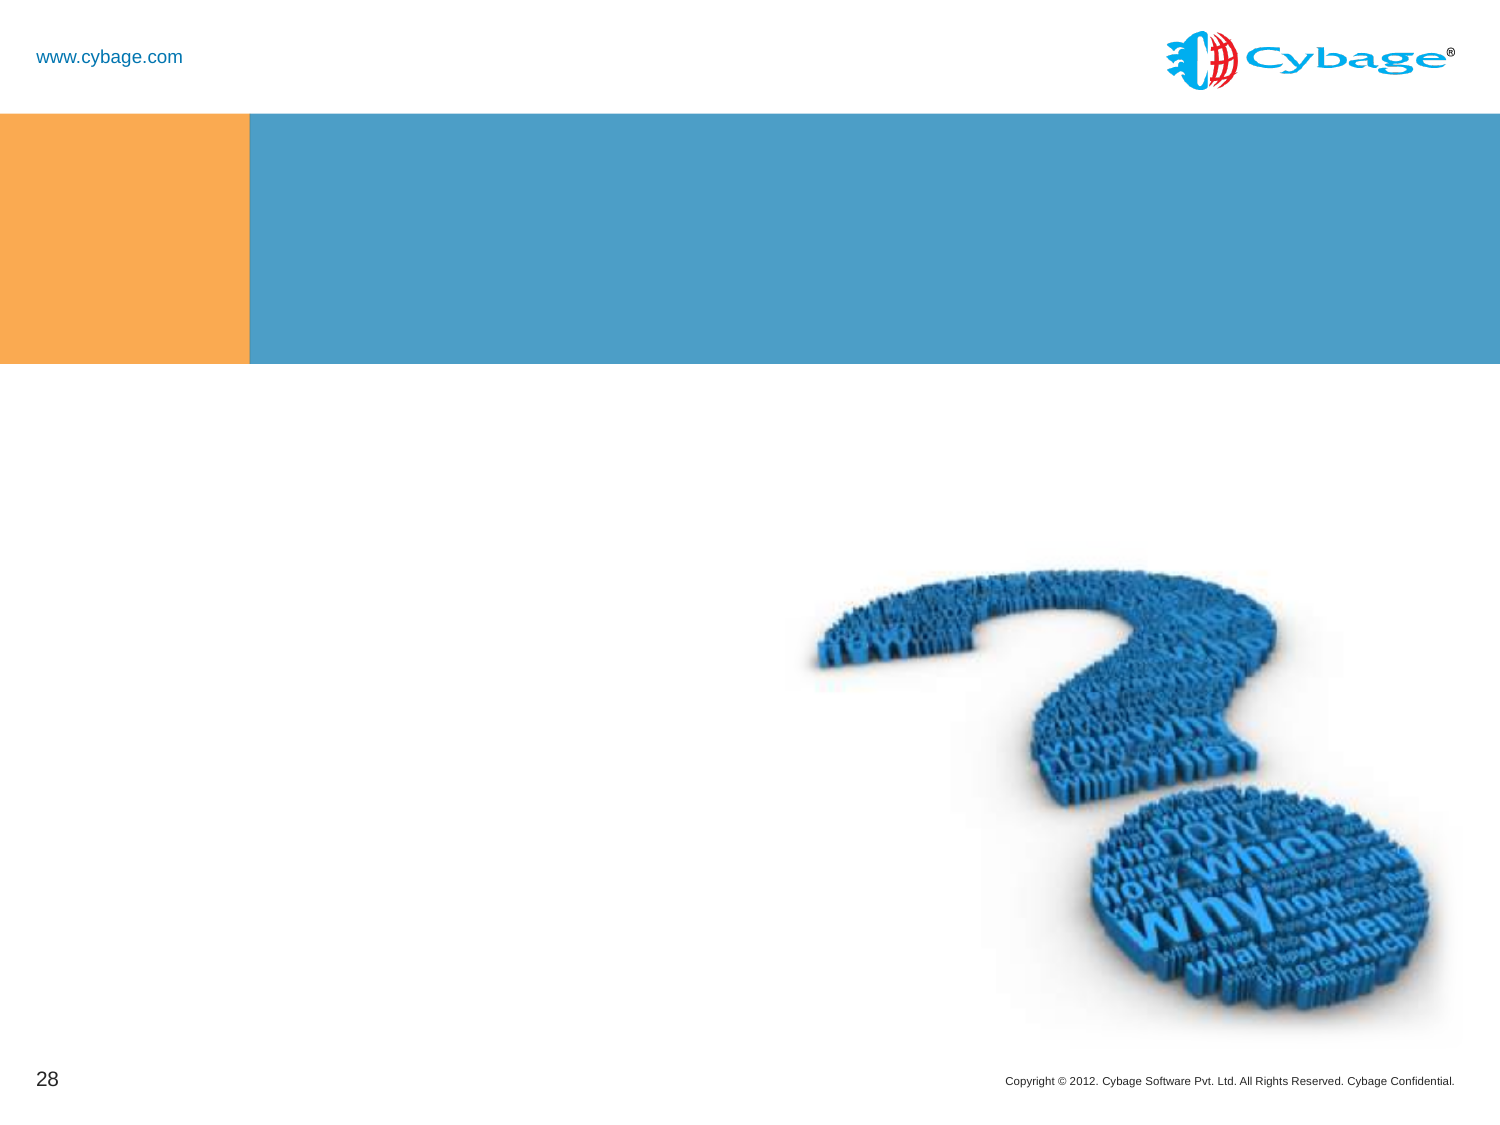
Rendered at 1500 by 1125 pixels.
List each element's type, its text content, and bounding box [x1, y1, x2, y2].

picture [1198, 31, 1455, 90]
slide_number 28 [21, 1048, 102, 1109]
picture [1166, 31, 1197, 90]
picture [819, 575, 1430, 1016]
